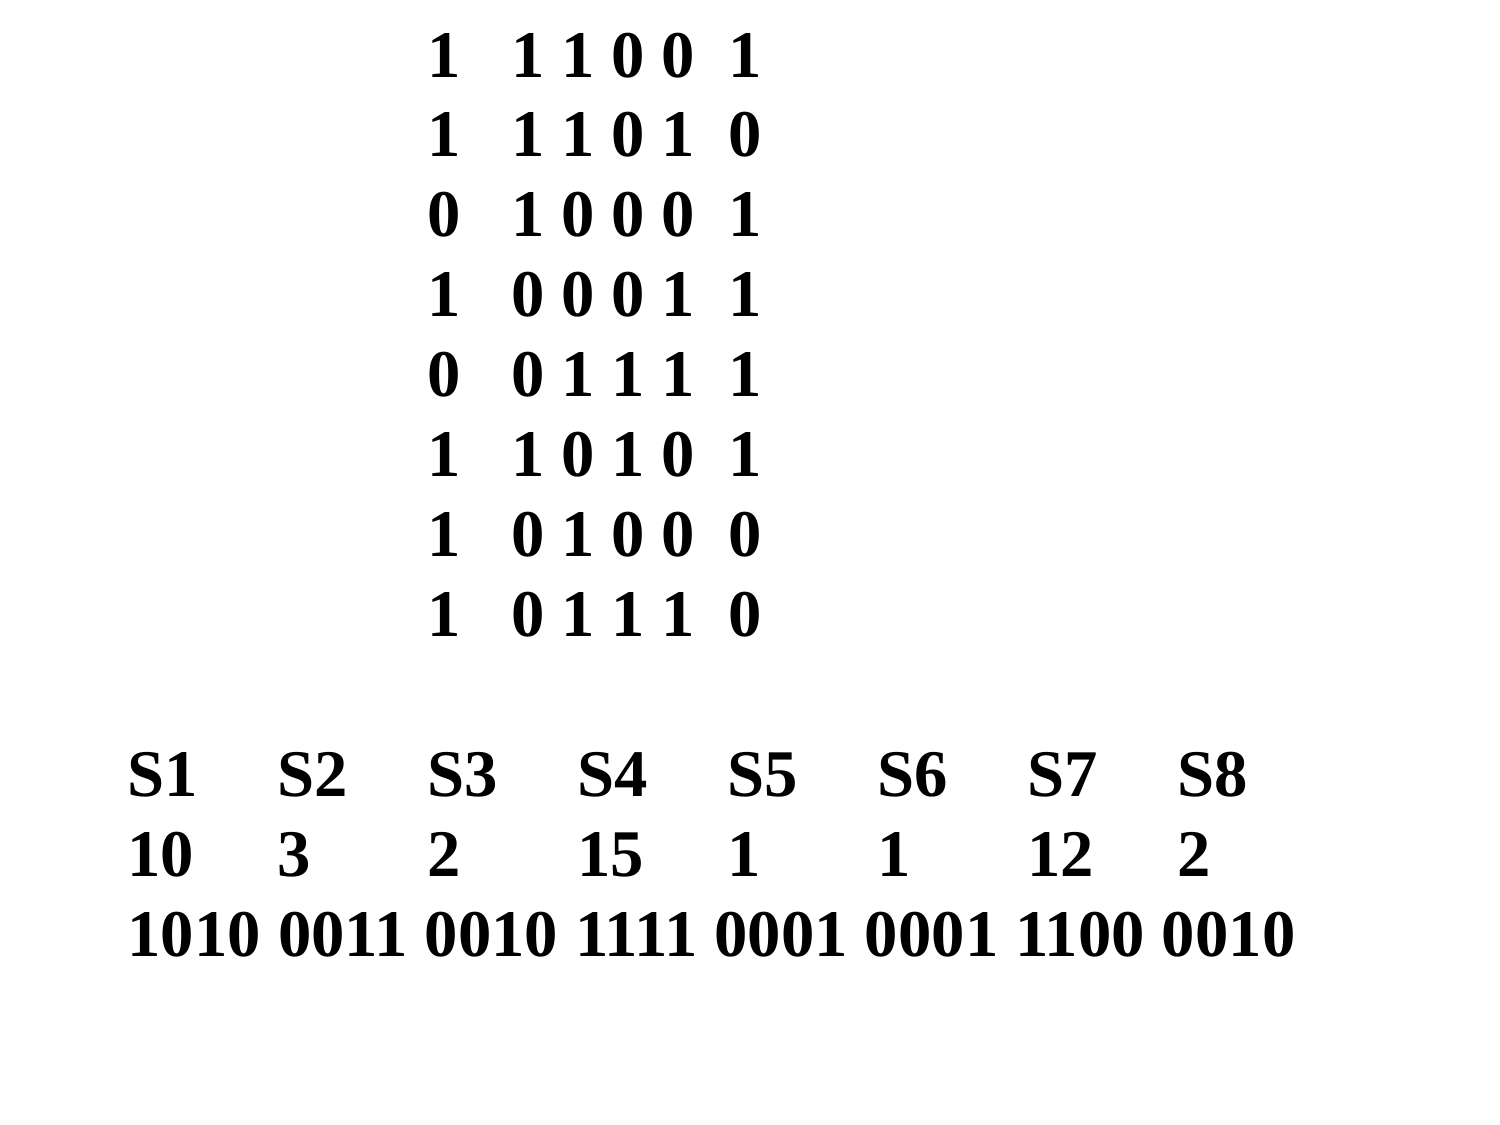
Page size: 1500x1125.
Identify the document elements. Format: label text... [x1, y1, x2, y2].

text_box 1 1 1 0 0 1 1 1 1 0 1 0 0 1 0 0 0 1 1 0 0 0 1 1 0 0 1 1 1 1 1 1 0 1 0 1 1 0 1 0 0 0 1 0 1 1 1 0 S1 S2 S3 S4 S5 S6 S7 S8 10 3 2 15 1 1 12 2 1010 0011 0010 1111 0001 0001 1100 0010 [112, 2, 1313, 978]
